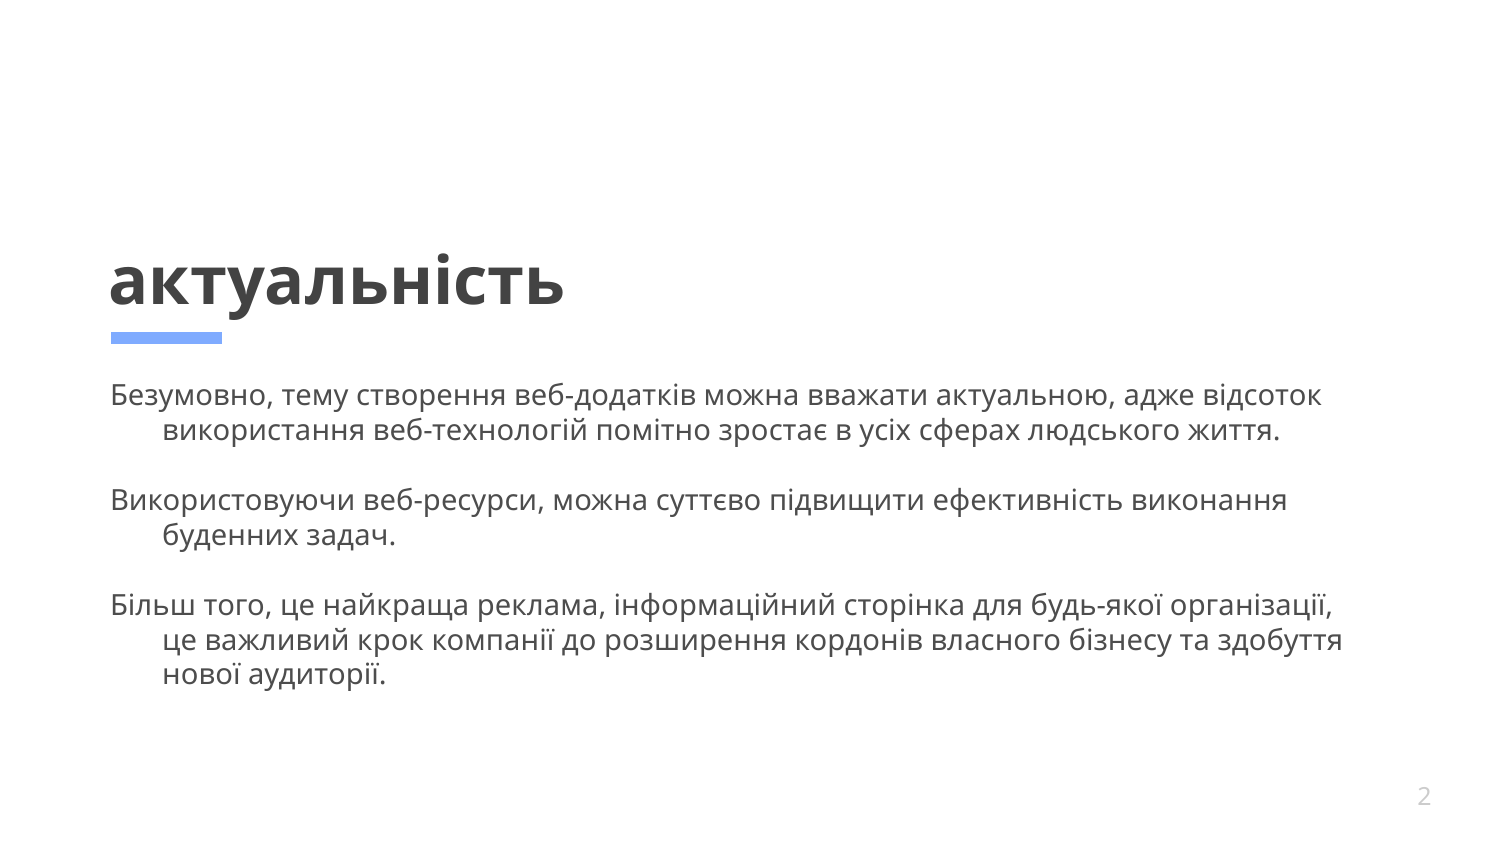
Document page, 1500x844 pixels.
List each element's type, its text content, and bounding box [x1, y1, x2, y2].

subtitle Безумовно, тему створення веб-додатків можна вважати актуальною, адже відсоток використання веб-технологій помітно зростає в усіх сферах людського життя. Використовуючи веб-ресурси, можна суттєво підвищити ефективність виконання буденних задач. Більш того, це найкраща реклама, інформаційний сторінка для будь-якої організації, це важливий крок компанії до розширення кордонів власного бізнесу та здобуття нової аудиторії. [72, 361, 1368, 694]
title актуальність [93, 150, 1443, 334]
slide_number 2 [1402, 764, 1493, 830]
